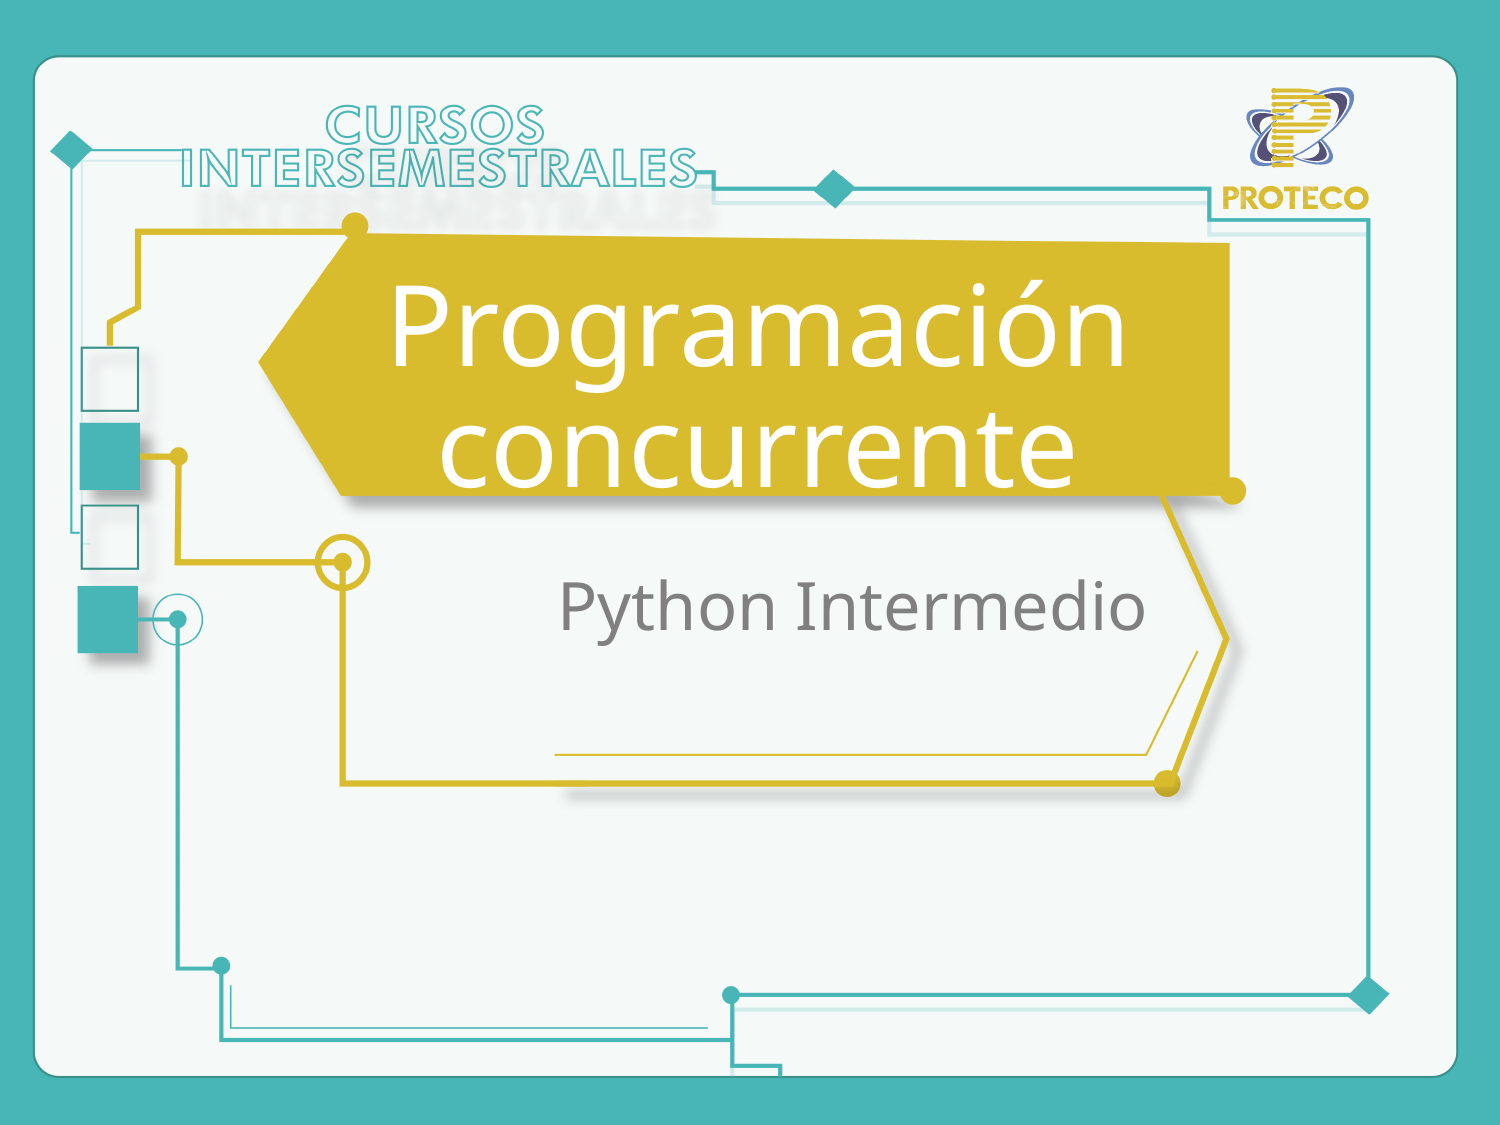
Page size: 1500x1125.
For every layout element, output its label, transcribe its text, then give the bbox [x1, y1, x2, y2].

title Programación concurrente [325, 323, 1191, 520]
picture [0, 0, 1500, 1125]
text_box Python Intermedio [394, 564, 1164, 798]
